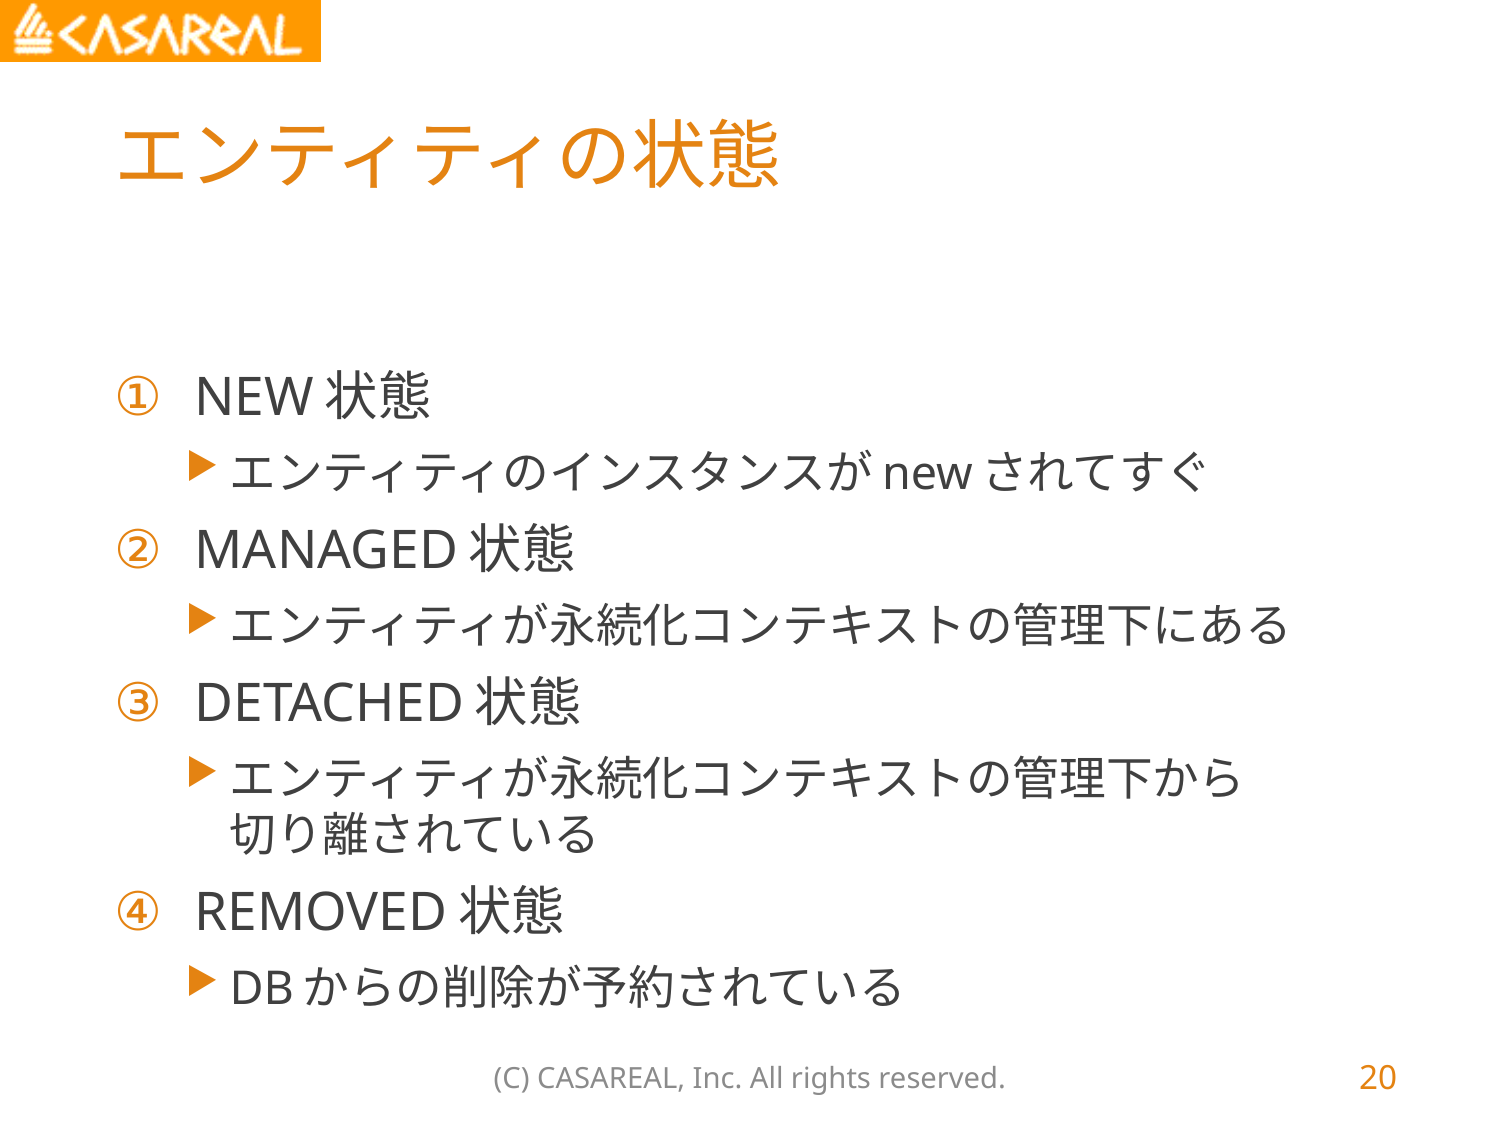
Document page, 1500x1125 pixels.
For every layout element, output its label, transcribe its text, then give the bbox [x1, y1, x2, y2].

slide_number 20 [1328, 1049, 1413, 1110]
title エンティティの状態 [99, 99, 1413, 317]
list NEW状態 エンティティのインスタンスがnewされてすぐ MANAGED状態 エンティティが永続化コンテキストの管理下にある DETACHED状態 エンティティが永続化コンテキストの管理下から 切り離されている REMOVED状態 DBからの削除が予約されている [99, 354, 1413, 1032]
footer (C) CASAREAL, Inc. All rights reserved. [370, 1049, 1130, 1110]
picture [0, 0, 321, 62]
